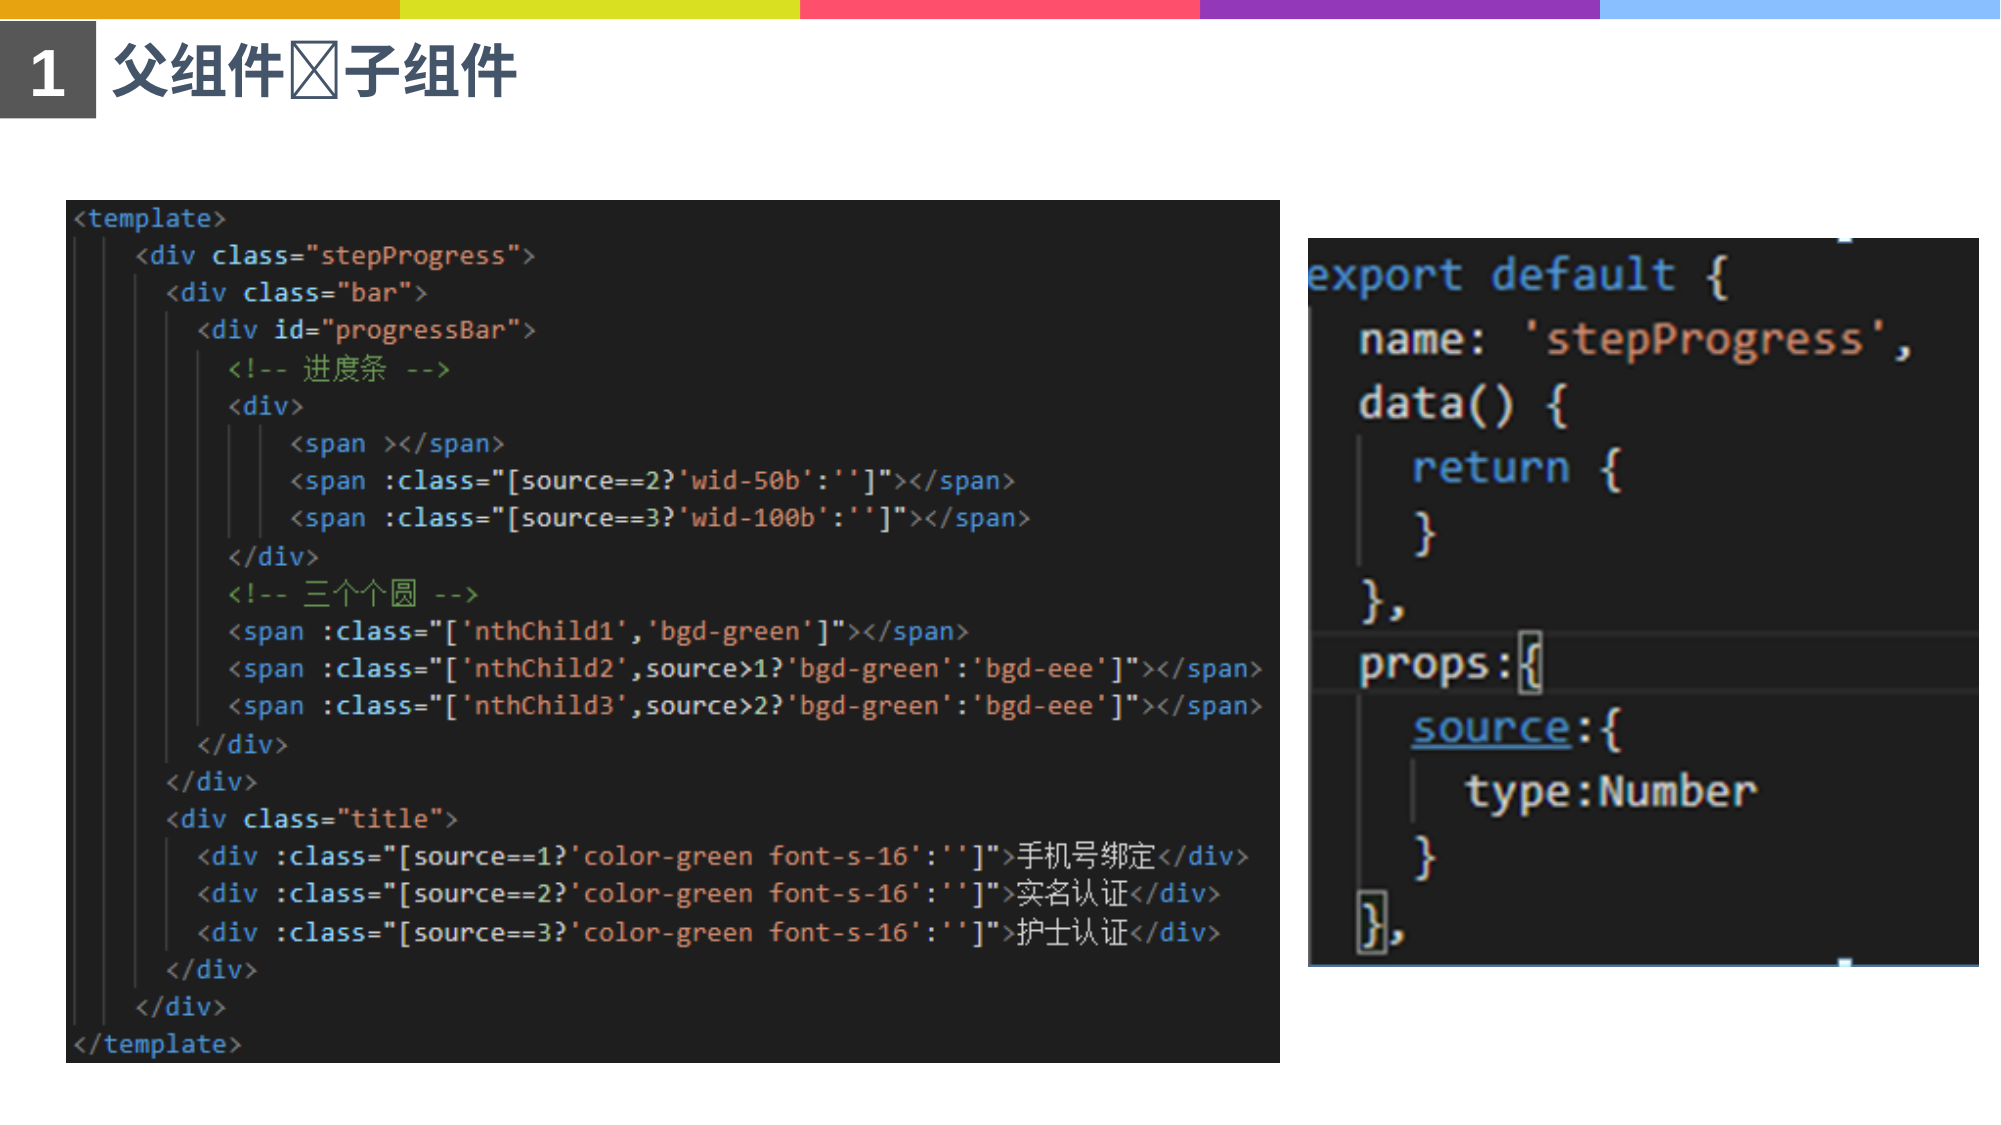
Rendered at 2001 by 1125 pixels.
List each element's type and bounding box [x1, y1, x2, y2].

picture [66, 200, 1280, 1063]
text_box [0, 21, 643, 119]
picture [1307, 238, 1979, 967]
